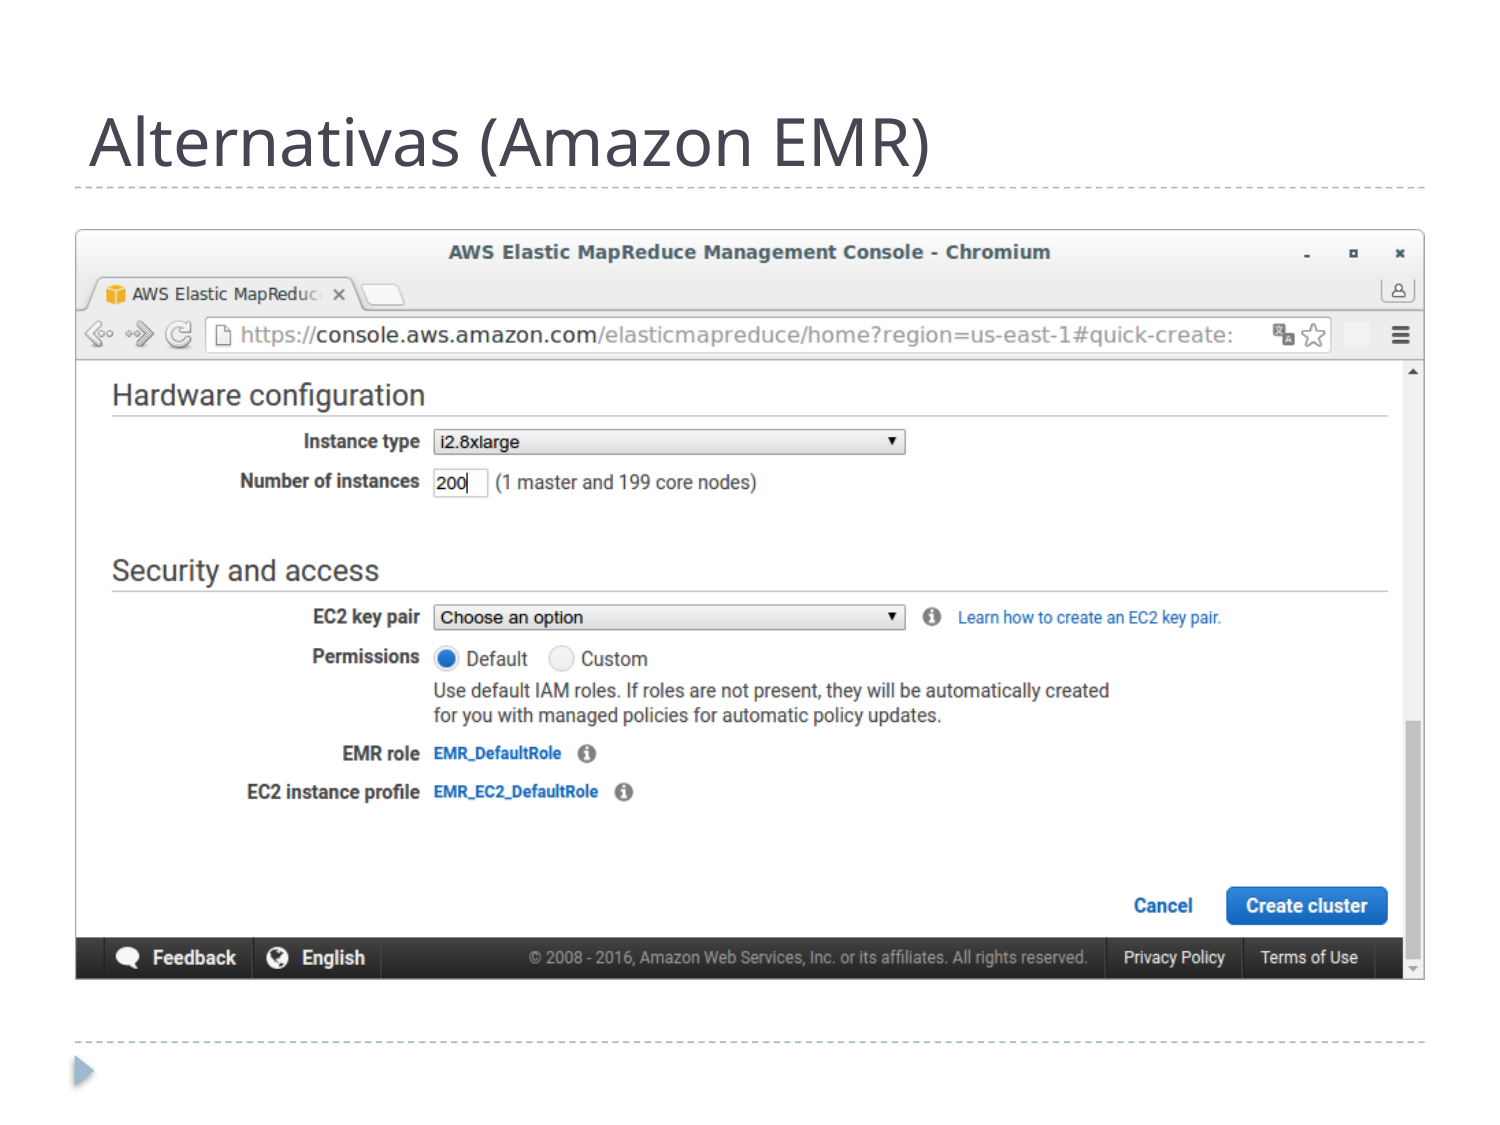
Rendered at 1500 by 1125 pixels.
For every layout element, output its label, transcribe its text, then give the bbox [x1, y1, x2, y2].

title Alternativas (Amazon EMR) [75, 24, 1425, 188]
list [74, 229, 1426, 981]
